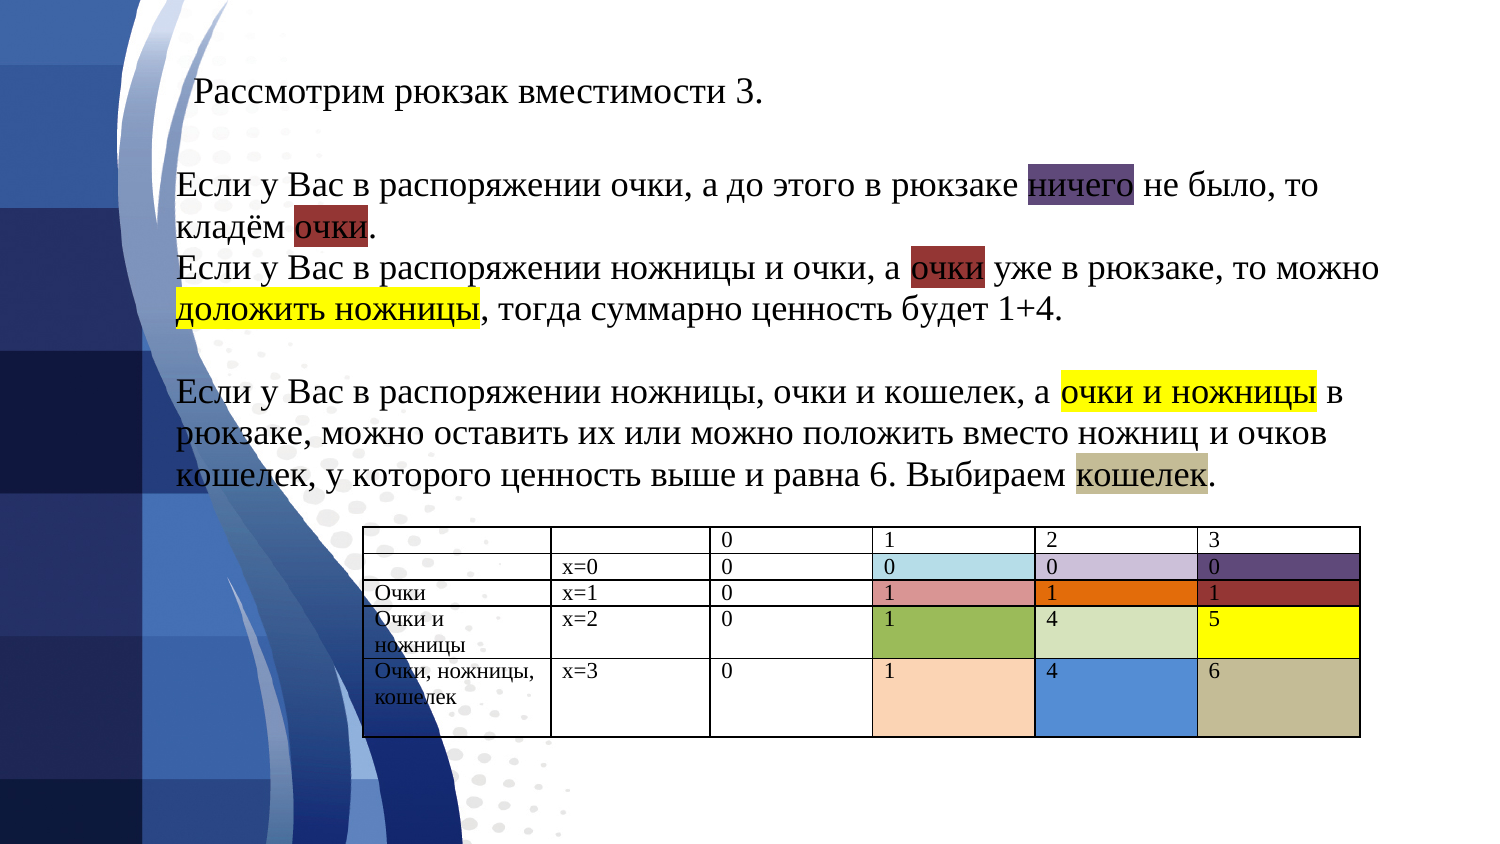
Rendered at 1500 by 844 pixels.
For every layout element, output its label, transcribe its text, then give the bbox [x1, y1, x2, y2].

table_header [552, 528, 709, 553]
table_cell 0 [711, 554, 872, 579]
table_cell 0 [1036, 554, 1197, 579]
table_cell 4 [1036, 659, 1197, 736]
table_cell 6 [1198, 659, 1359, 736]
table_cell 0 [873, 554, 1034, 579]
table_header 0 [711, 528, 872, 553]
table_cell 0 [711, 607, 872, 658]
table_cell [364, 554, 550, 579]
picture [0, 0, 1500, 844]
table_cell Очки и ножницы [364, 607, 550, 658]
table_cell 1 [873, 607, 1034, 658]
table_cell Очки [364, 581, 550, 605]
table_cell 5 [1198, 607, 1359, 658]
text_box Рассмотрим рюкзак вместимости 3. [178, 58, 780, 119]
table_cell Очки, ножницы, кошелек [364, 659, 550, 736]
table_cell 1 [873, 659, 1034, 736]
table_header 2 [1036, 528, 1197, 553]
table_cell x=1 [552, 581, 709, 605]
table_cell 1 [873, 581, 1034, 605]
table_cell 4 [1036, 607, 1197, 658]
table_cell 0 [711, 659, 872, 736]
table_cell 0 [711, 581, 872, 605]
table_cell x=0 [552, 554, 709, 579]
table_header 3 [1198, 528, 1359, 553]
table_cell x=3 [552, 659, 709, 736]
table_cell 1 [1198, 581, 1359, 605]
table_header 1 [873, 528, 1034, 553]
table_header [364, 528, 550, 553]
table_cell x=2 [552, 607, 709, 658]
table_cell 1 [1036, 581, 1197, 605]
table_cell 0 [1198, 554, 1359, 579]
